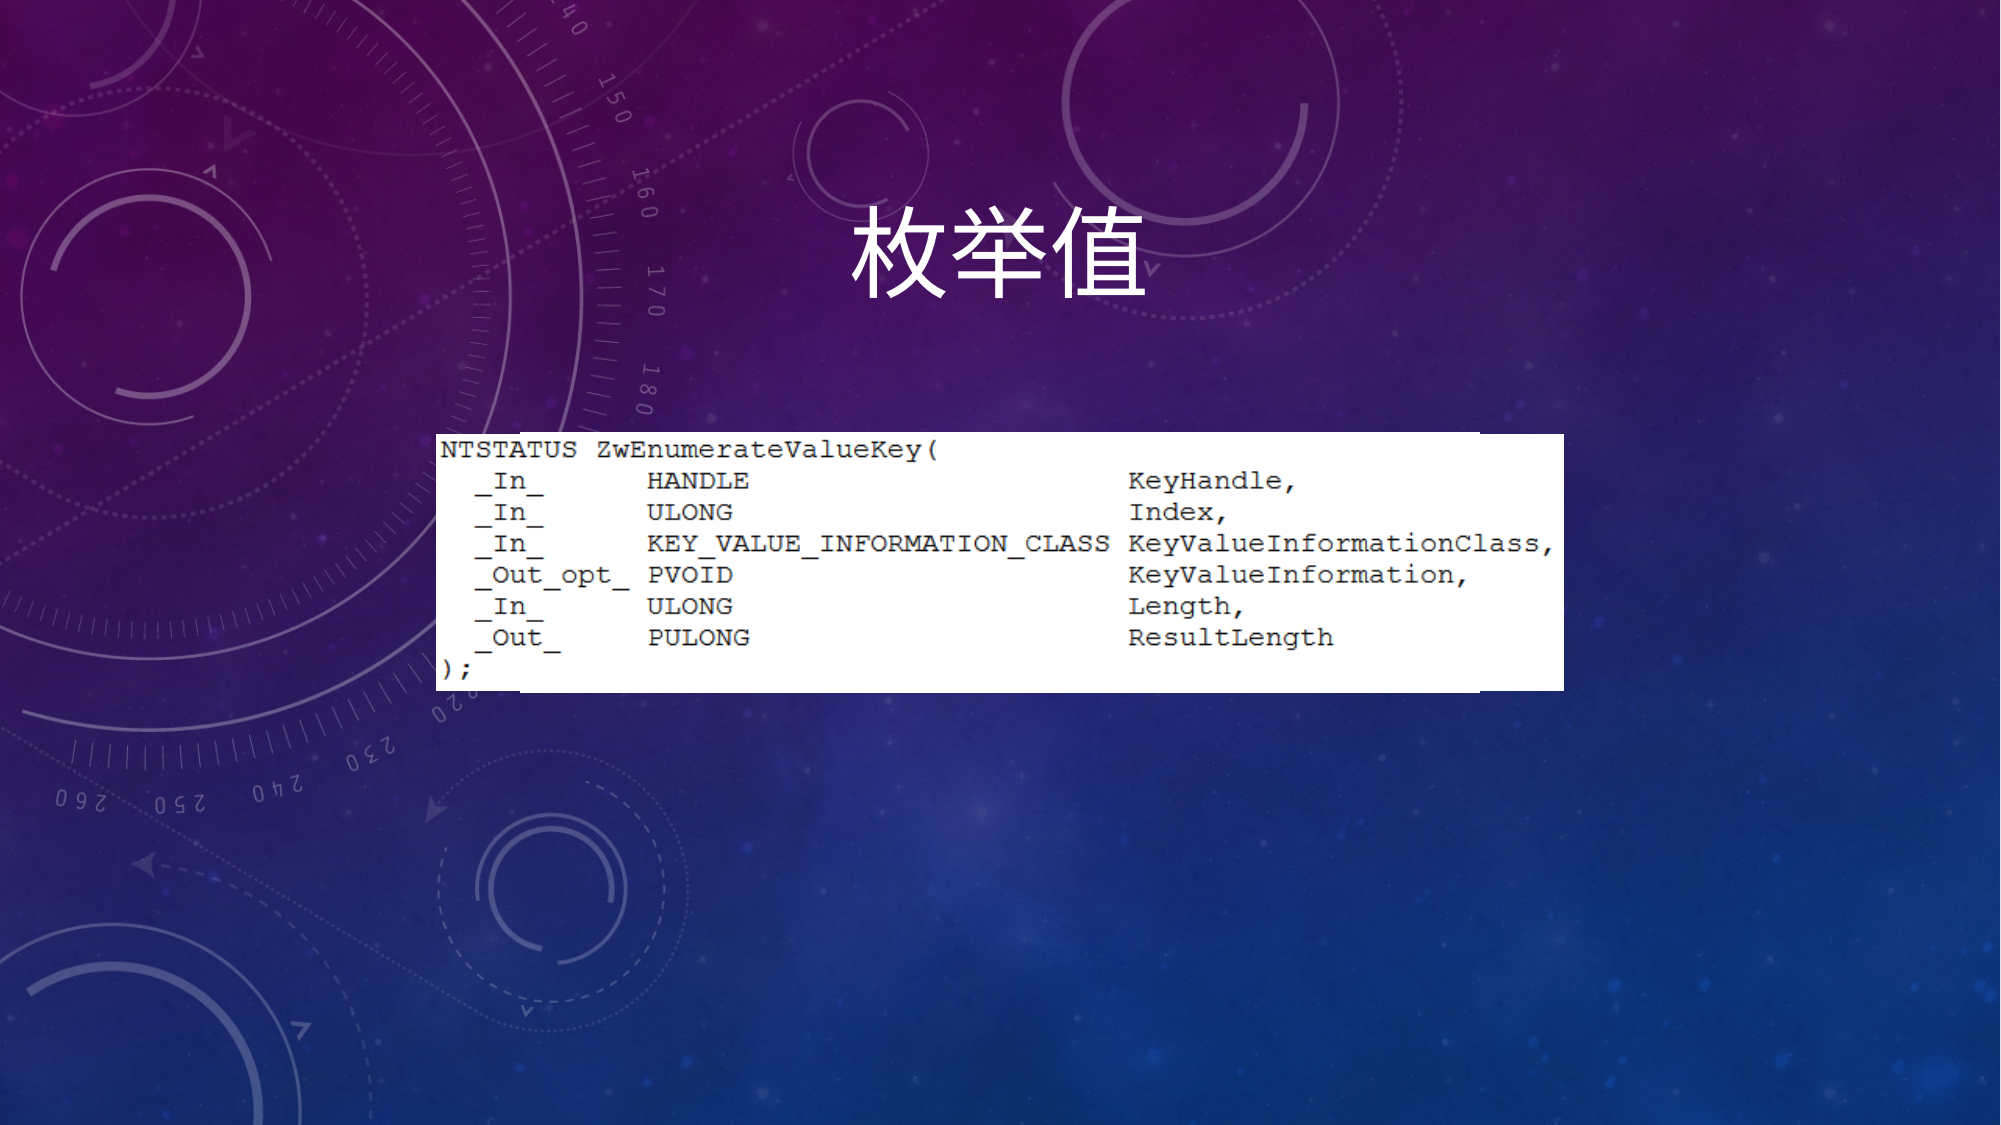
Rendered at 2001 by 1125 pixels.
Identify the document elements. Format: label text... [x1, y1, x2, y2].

title 枚举值 [409, 174, 1591, 319]
picture [0, 0, 2001, 1125]
